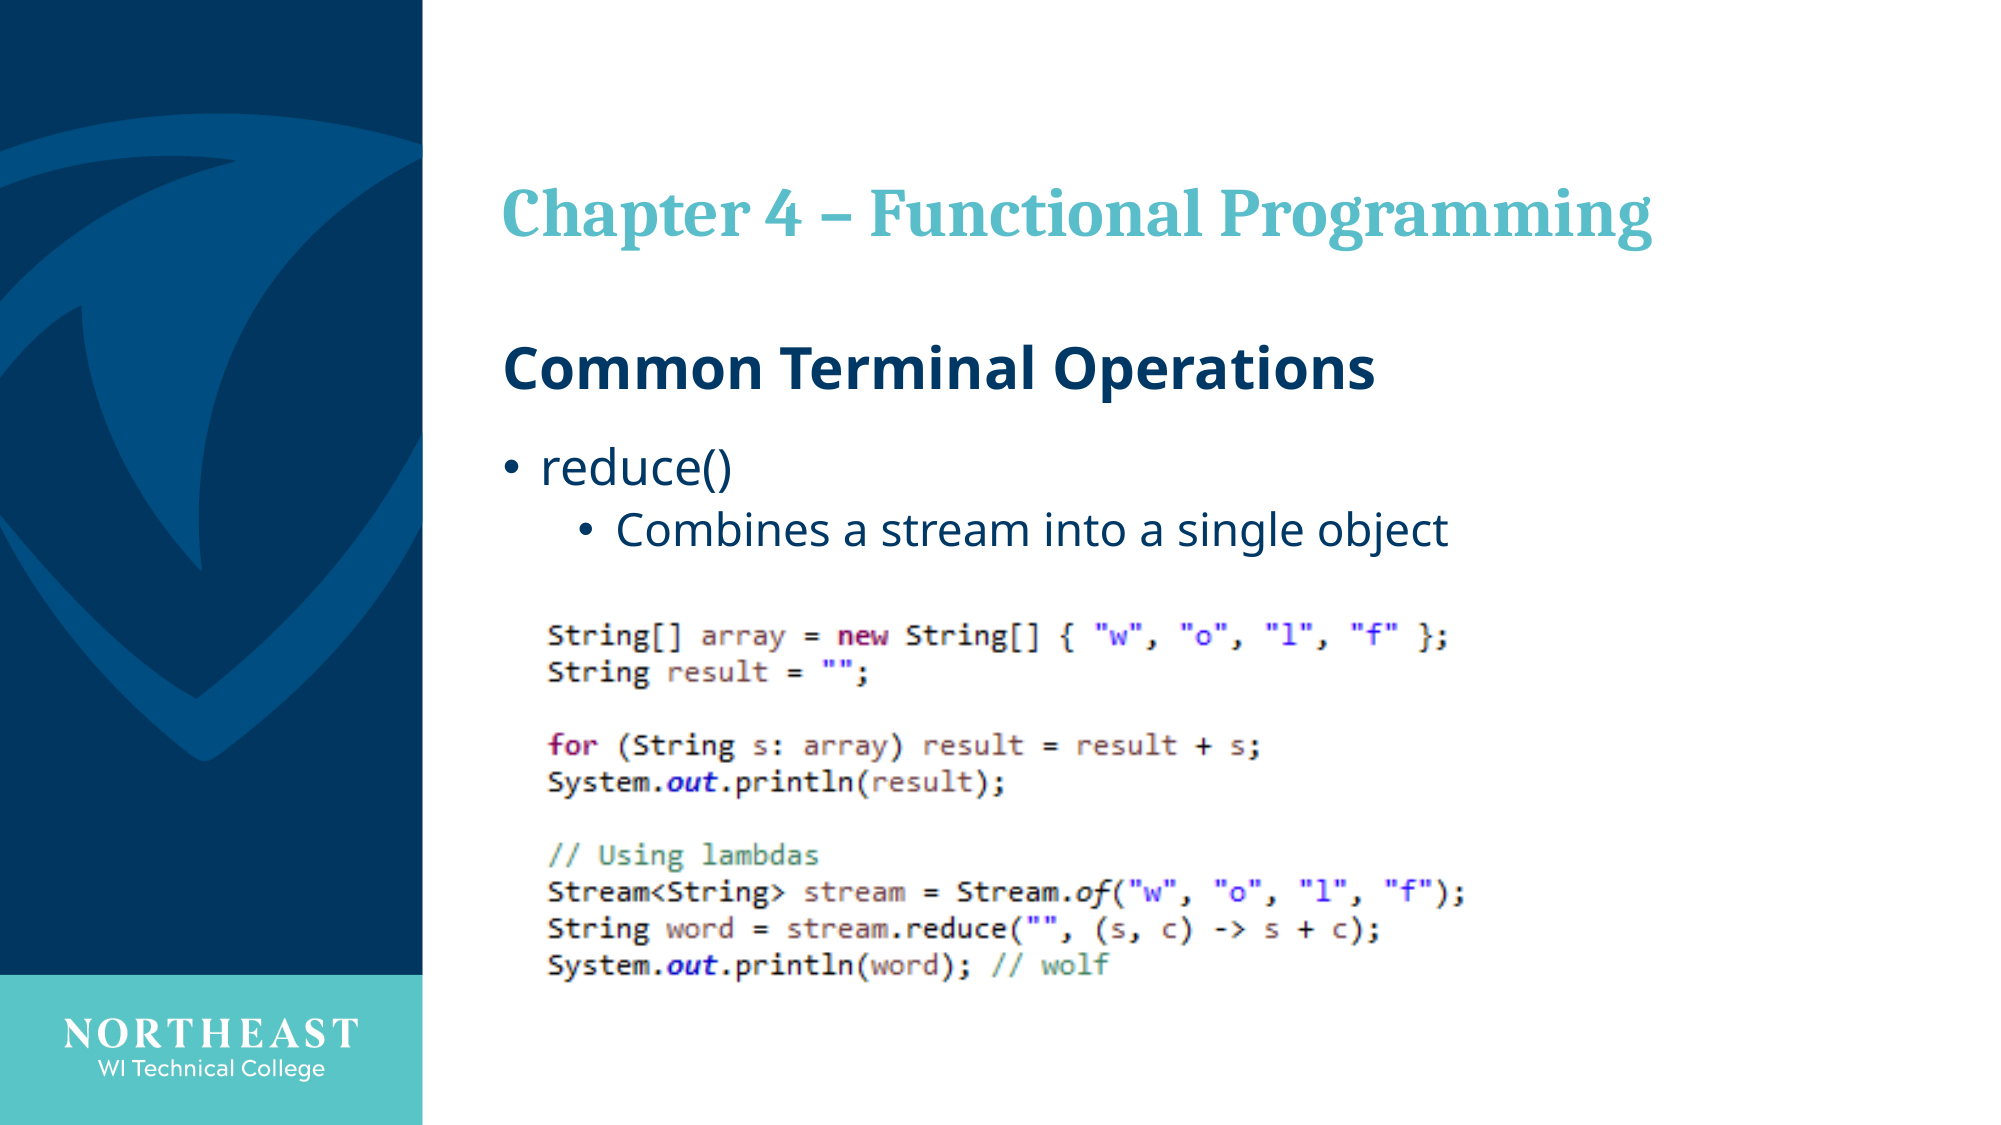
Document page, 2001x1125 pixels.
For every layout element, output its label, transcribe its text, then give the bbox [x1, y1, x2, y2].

title Chapter 4 – Functional Programming [487, 149, 1864, 278]
picture [0, 0, 2000, 1125]
list Common Terminal Operations [487, 331, 1862, 417]
list reduce() Combines a stream into a single object [487, 435, 1920, 974]
